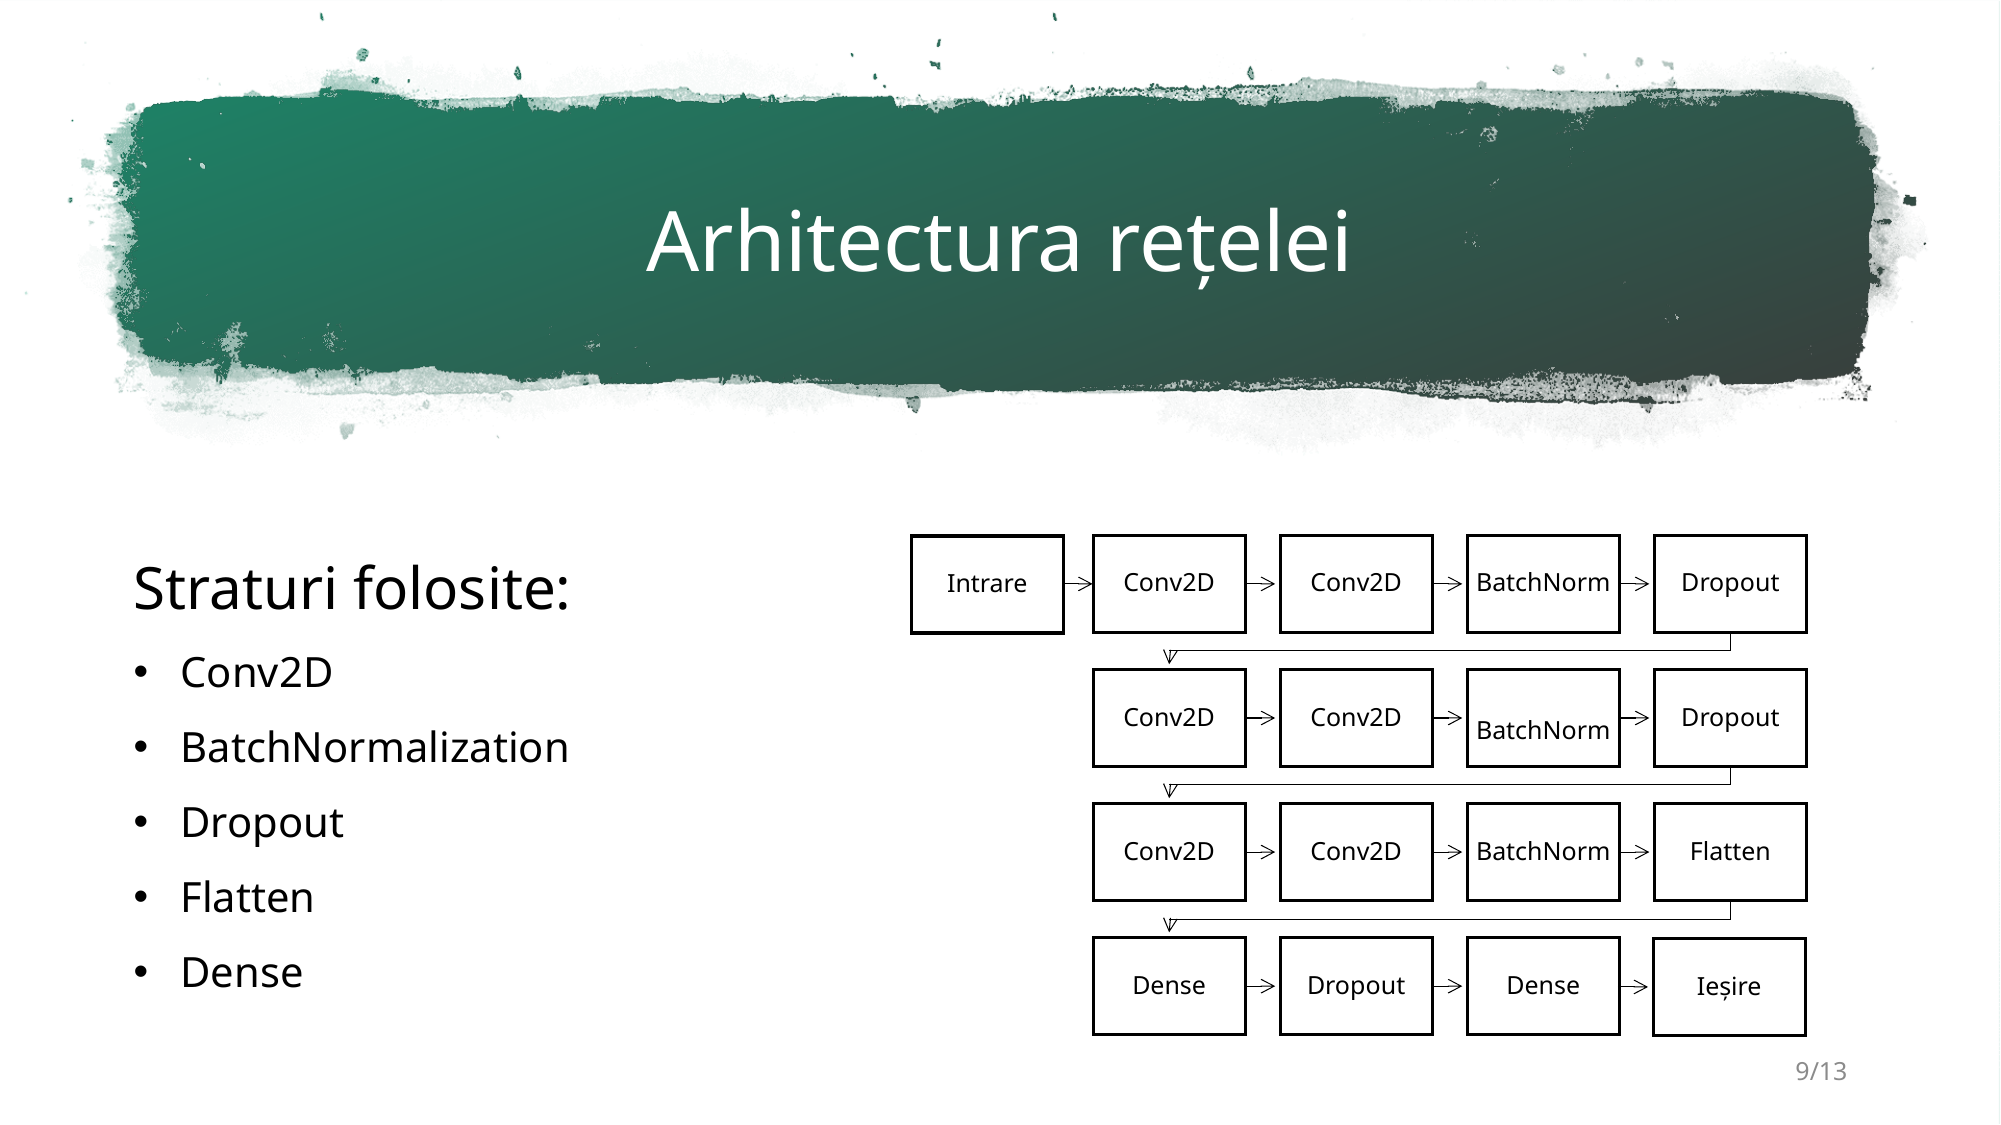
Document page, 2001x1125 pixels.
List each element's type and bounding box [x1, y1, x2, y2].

picture [0, 0, 2000, 1125]
text_box [911, 535, 1807, 1036]
